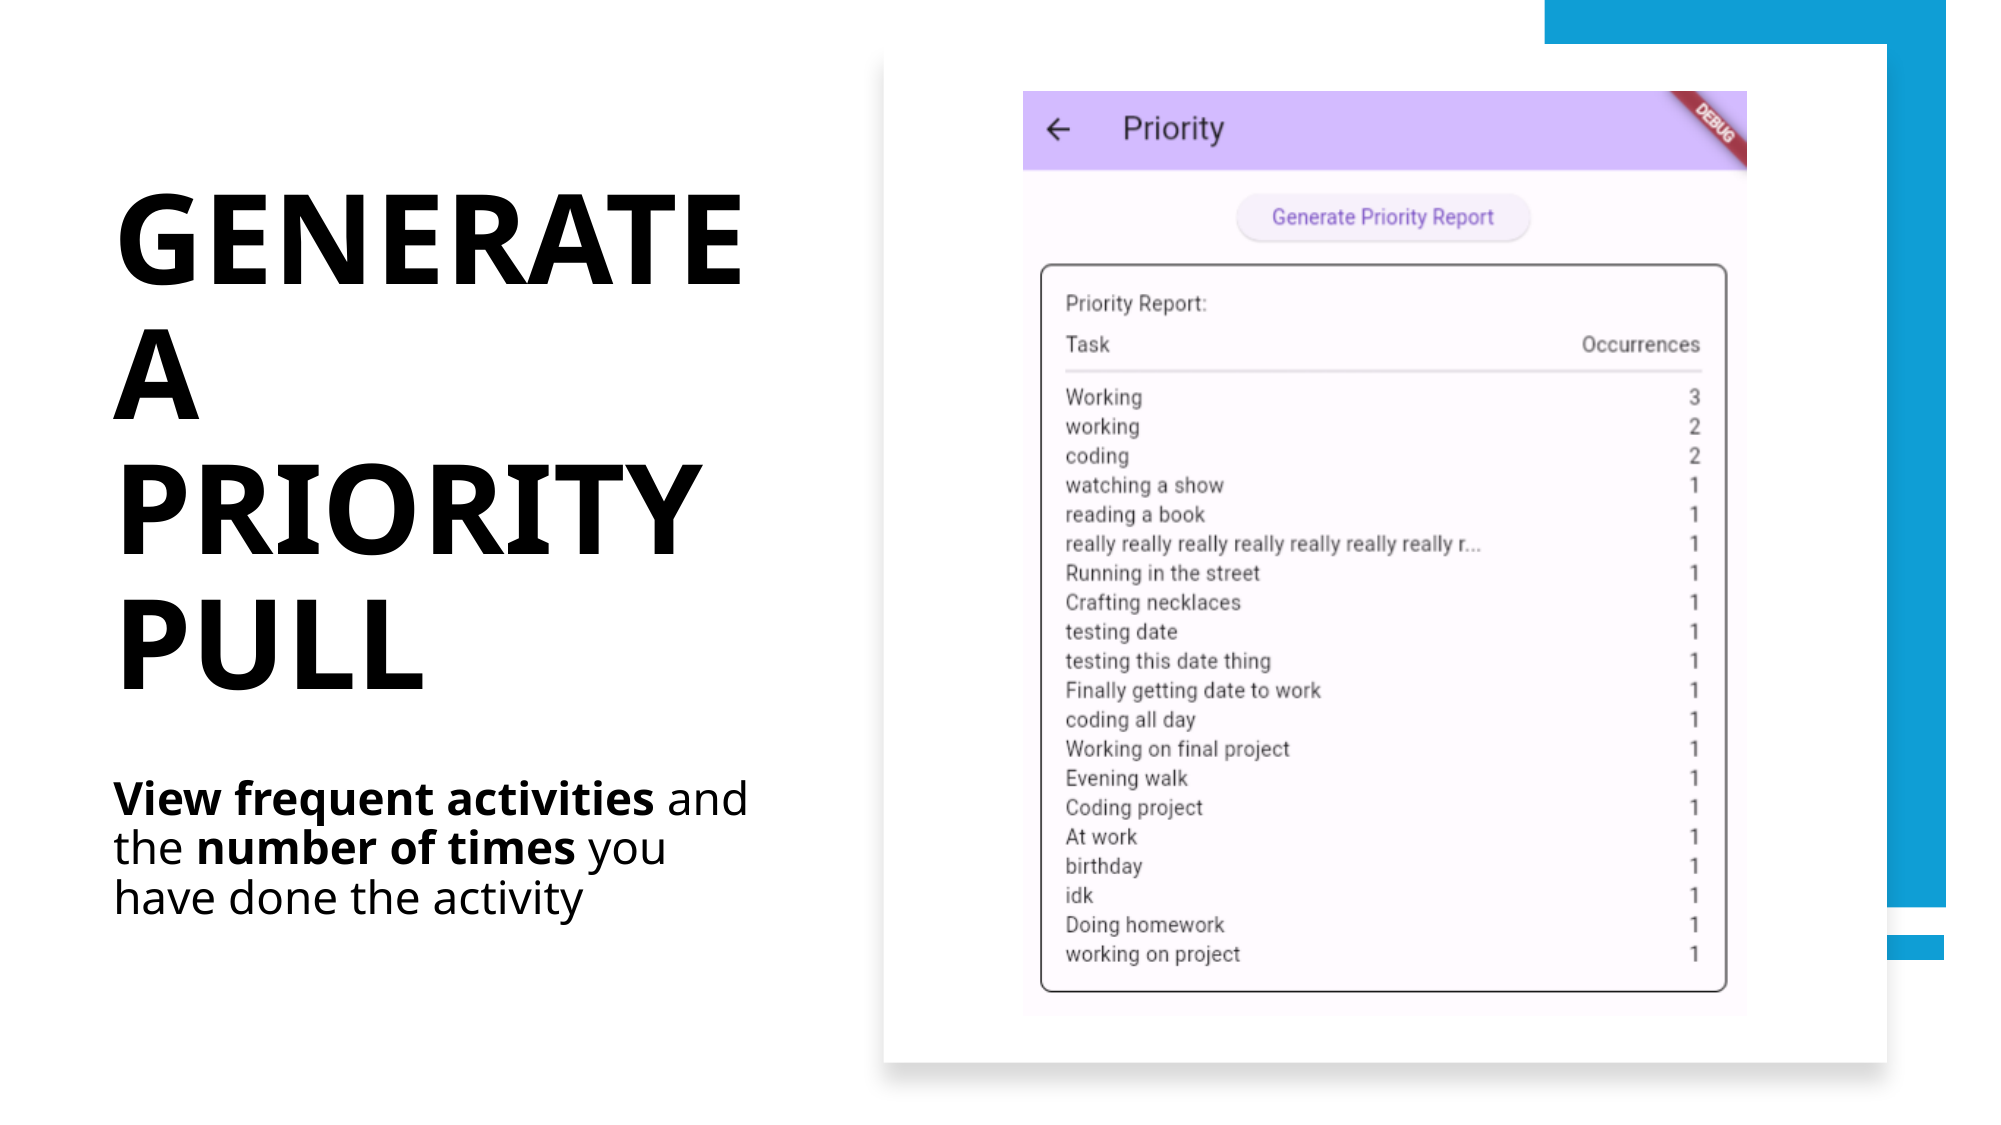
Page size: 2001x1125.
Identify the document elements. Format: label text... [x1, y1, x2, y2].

text_box Generate a priority pull [98, 111, 783, 725]
text_box [882, 43, 1889, 1064]
picture [1023, 90, 1748, 1016]
text_box View frequent activities and the number of times you have done the activity [98, 768, 783, 939]
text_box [1544, 0, 1947, 949]
text_box [0, 0, 2000, 1125]
